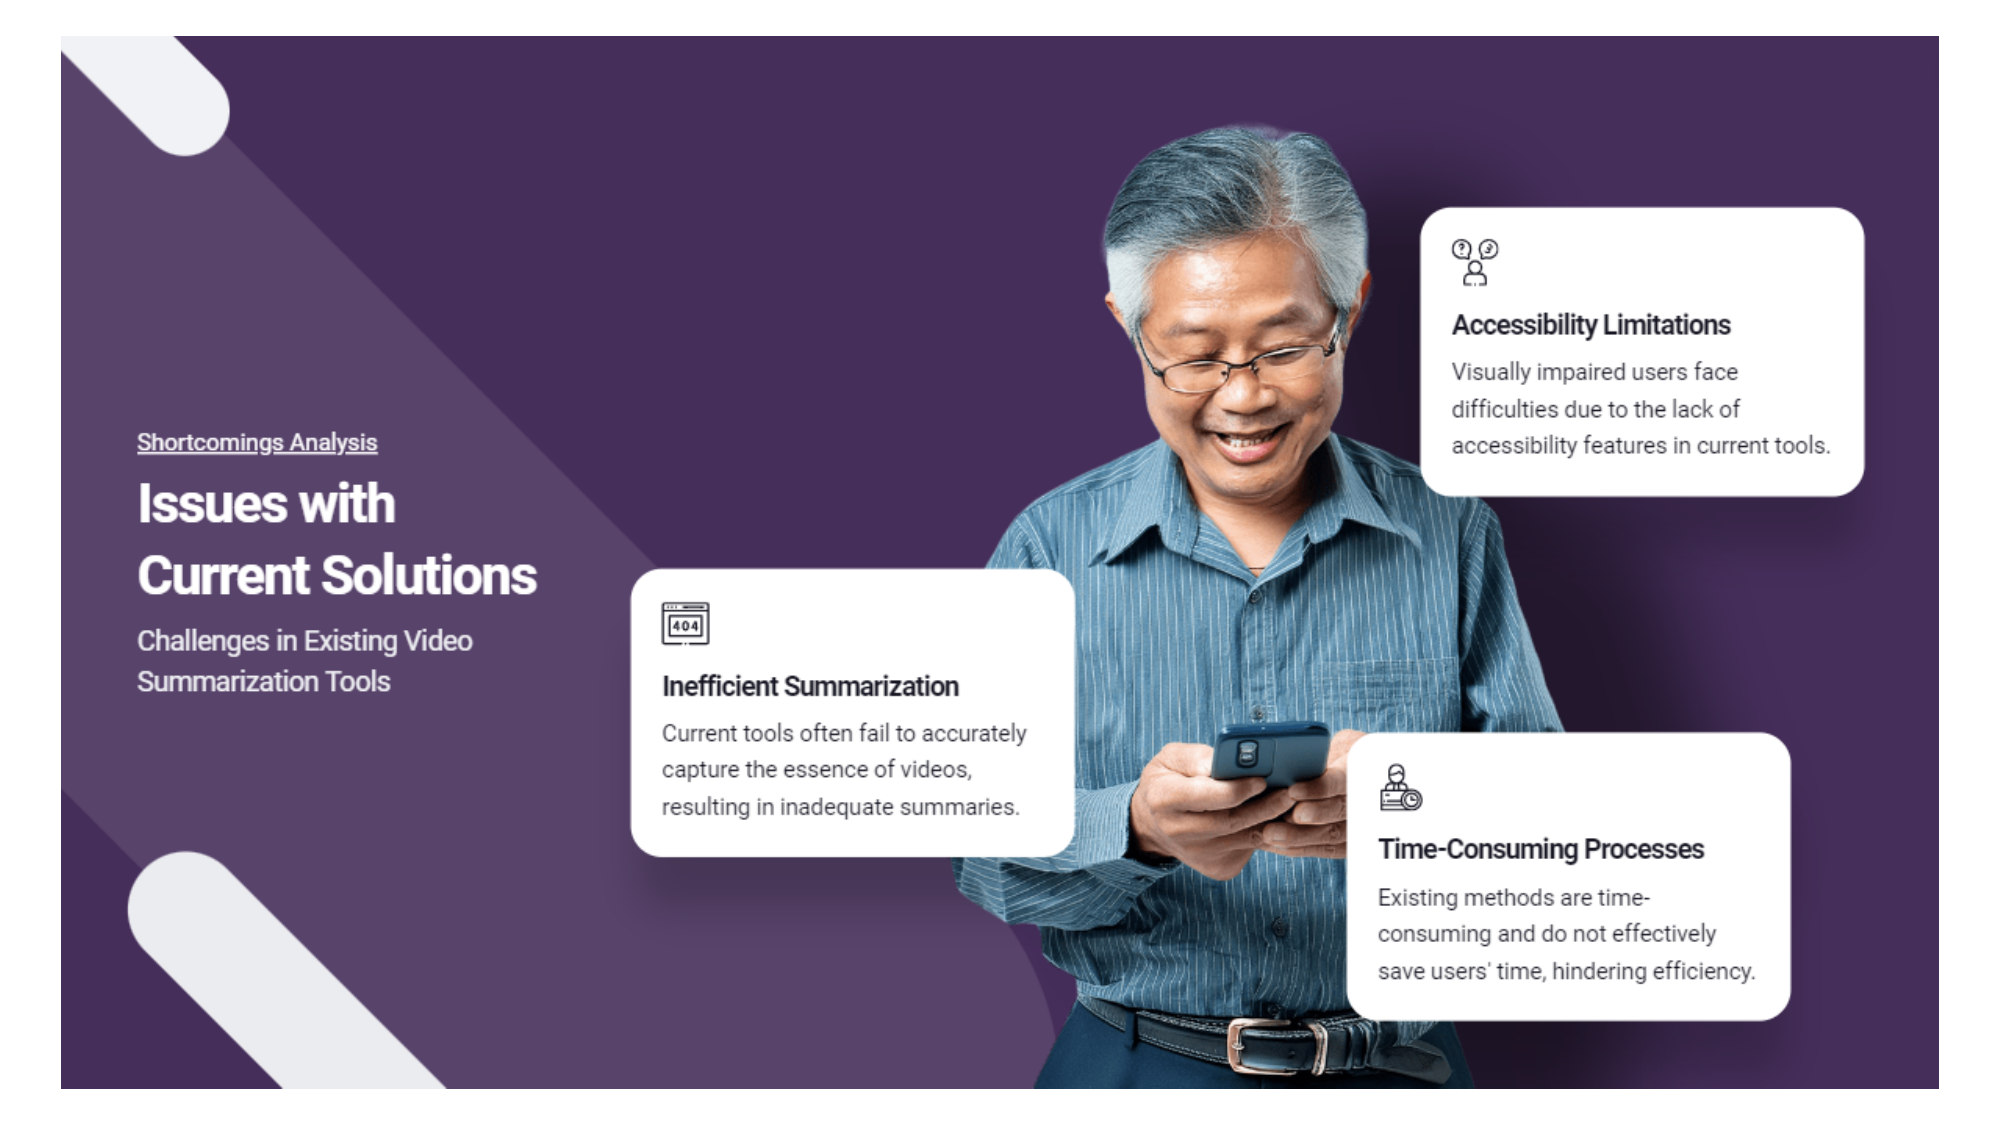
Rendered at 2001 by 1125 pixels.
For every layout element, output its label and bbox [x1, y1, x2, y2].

picture [61, 36, 1939, 1089]
